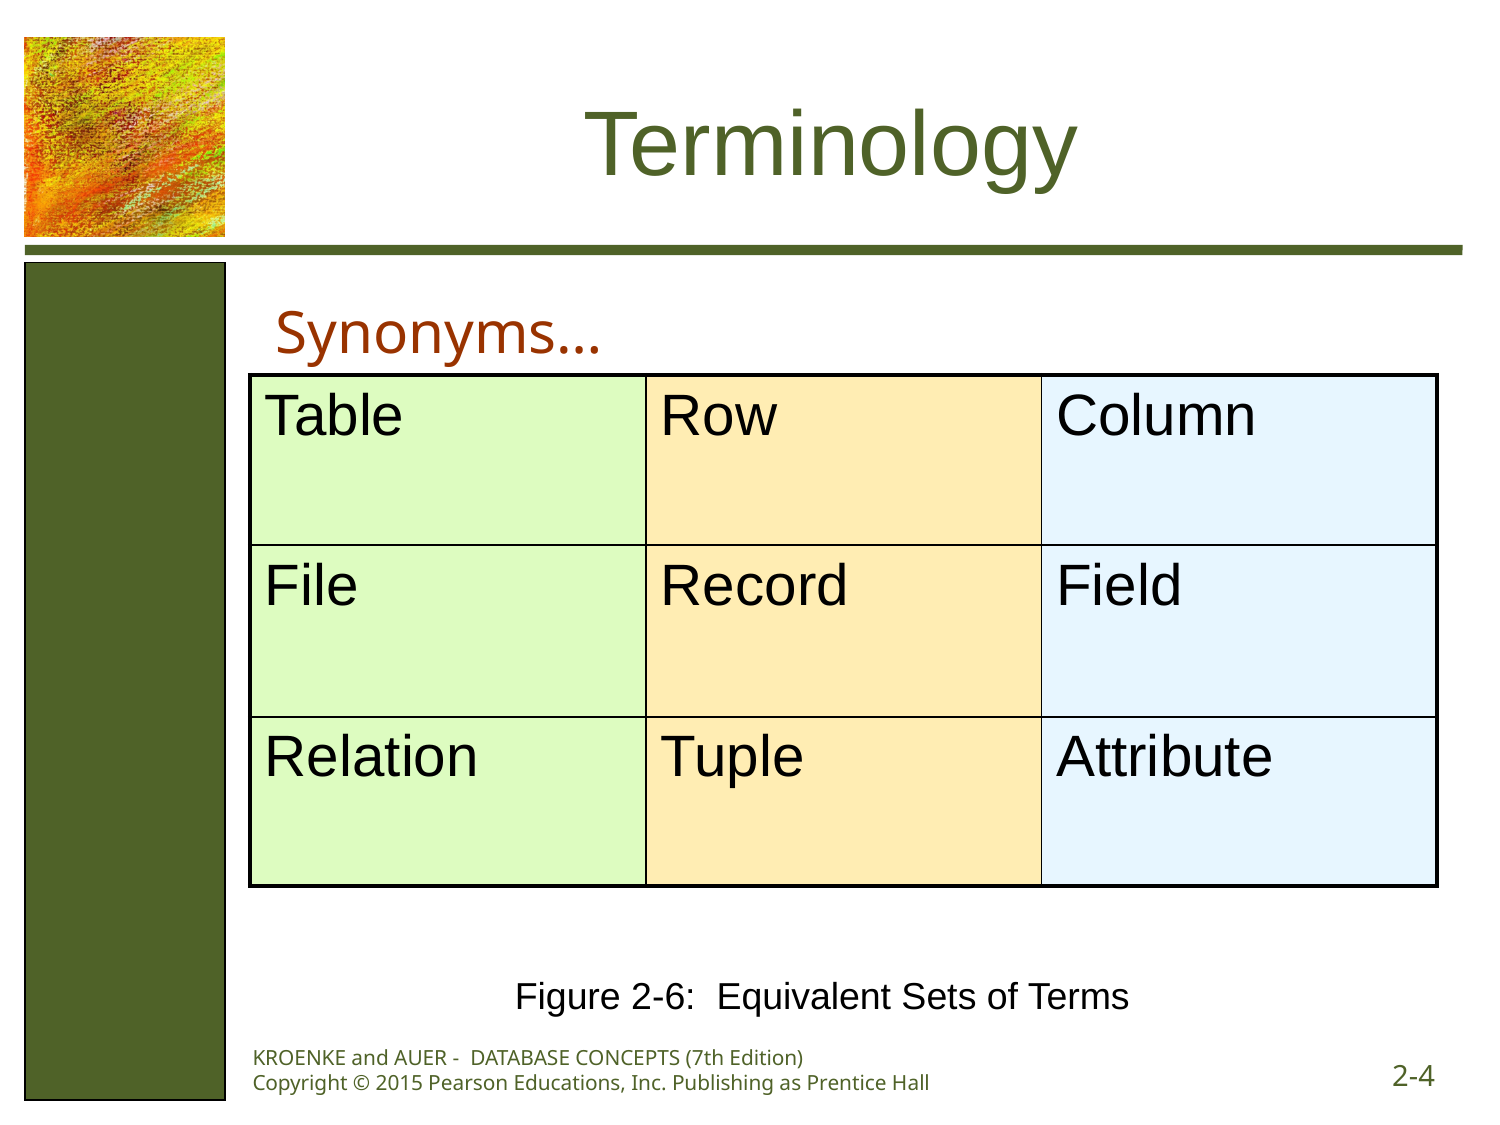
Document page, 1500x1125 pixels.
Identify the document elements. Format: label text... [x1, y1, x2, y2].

text_box Synonyms… [260, 287, 618, 373]
table_cell Relation [252, 718, 645, 884]
table_cell Record [647, 546, 1041, 716]
table_cell Attribute [1042, 718, 1435, 884]
text_box Figure 2-6: Equivalent Sets of Terms [499, 964, 1250, 1025]
table_header Row [647, 377, 1041, 544]
picture [24, 37, 225, 237]
table_cell Field [1042, 546, 1435, 716]
table_cell File [252, 546, 645, 716]
title Terminology [237, 44, 1426, 233]
slide_number 2-4 [1287, 1049, 1451, 1103]
table_cell Tuple [647, 718, 1041, 884]
table_header Table [252, 377, 645, 544]
table_header Column [1042, 377, 1435, 544]
footer KROENKE and AUER - DATABASE CONCEPTS (7th Edition) Copyright © 2015 Pearson Educations, Inc. Publishing as Prentice Hall [237, 1037, 1088, 1104]
